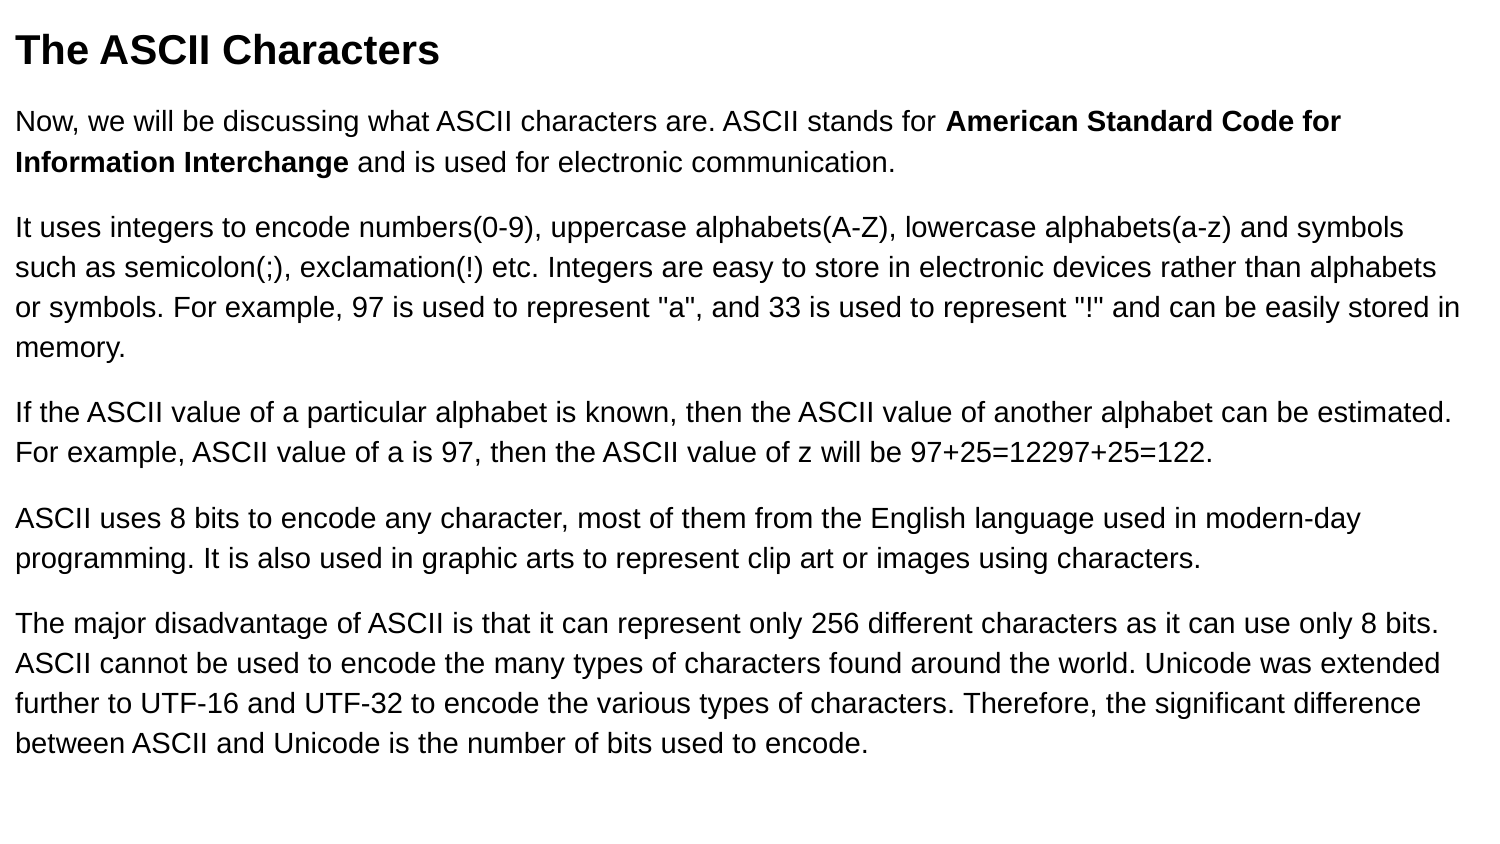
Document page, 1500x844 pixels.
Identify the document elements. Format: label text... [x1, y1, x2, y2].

text_box The ASCII Characters Now, we will be discussing what ASCII characters are. ASCII stands for American Standard Code for Information Interchange and is used for electronic communication. It uses integers to encode numbers(0-9), uppercase alphabets(A-Z), lowercase alphabets(a-z) and symbols such as semicolon(;), exclamation(!) etc. Integers are easy to store in electronic devices rather than alphabets or symbols. For example, 97 is used to represent "a", and 33 is used to represent "!" and can be easily stored in memory. If the ASCII value of a particular alphabet is known, then the ASCII value of another alphabet can be estimated. For example, ASCII value of a is 97, then the ASCII value of z will be 97+25=12297+25=122. ASCII uses 8 bits to encode any character, most of them from the English language used in modern-day programming. It is also used in graphic arts to represent clip art or images using characters. The major disadvantage of ASCII is that it can represent only 256 different characters as it can use only 8 bits. ASCII cannot be used to encode the many types of characters found around the world. Unicode was extended further to UTF-16 and UTF-32 to encode the various types of characters. Therefore, the significant difference between ASCII and Unicode is the number of bits used to encode. [0, 0, 1483, 775]
